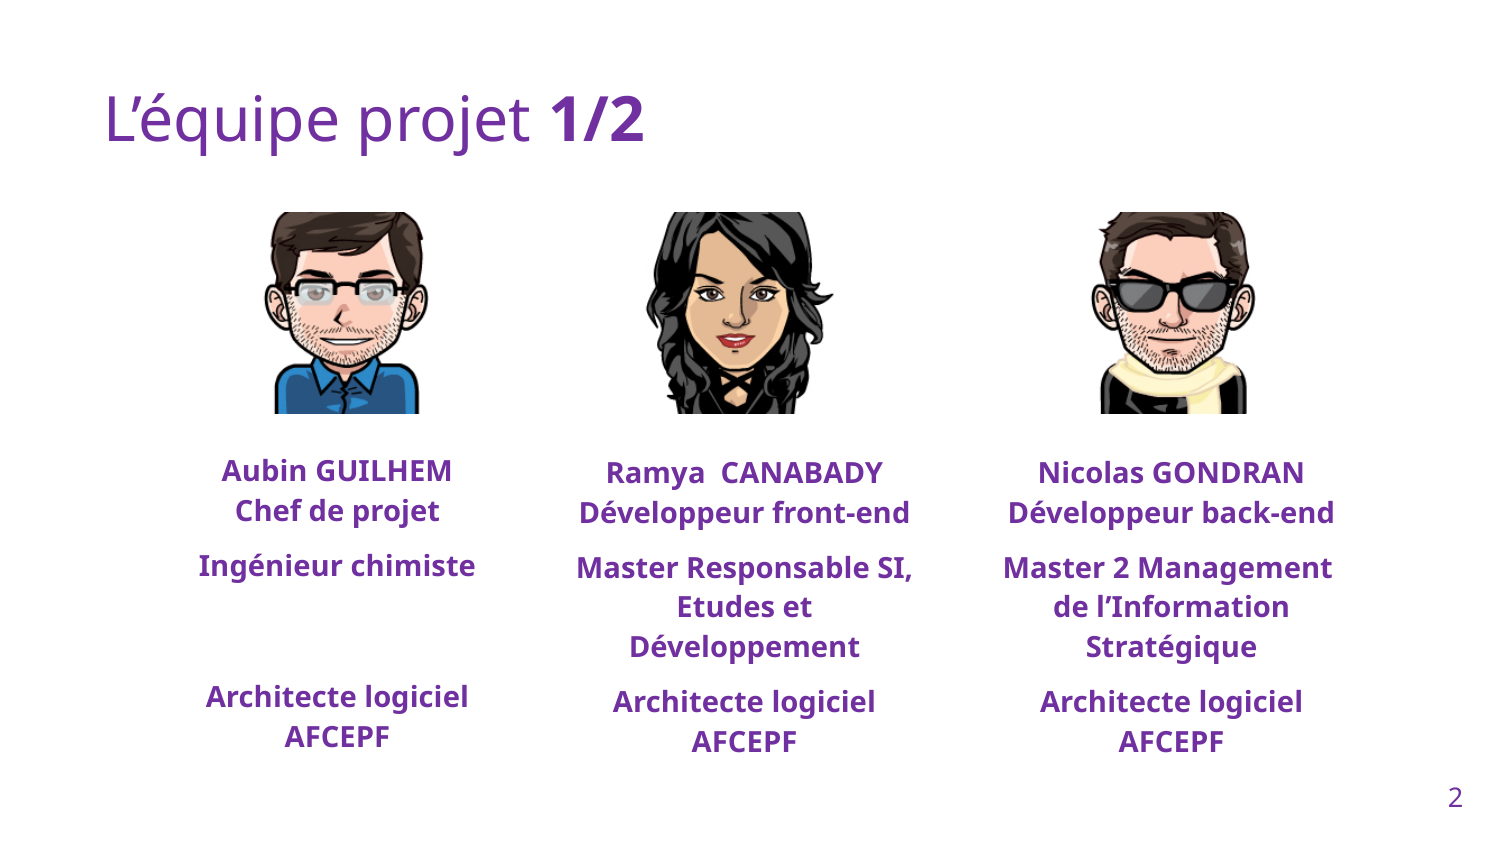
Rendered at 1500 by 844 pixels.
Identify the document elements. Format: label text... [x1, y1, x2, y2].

table_header Aubin GUILHEM Chef de projet [150, 443, 525, 538]
picture [1074, 212, 1276, 414]
table_cell Architecte logiciel AFCEPF [557, 674, 932, 768]
text_box 2 [1411, 752, 1500, 844]
table_header Ramya CANABADY Développeur front-end [557, 445, 932, 539]
table_cell Architecte logiciel AFCEPF [150, 669, 525, 763]
picture [247, 212, 450, 414]
table_cell Ingénieur chimiste [150, 538, 525, 669]
table_cell Master 2 Management de l’Information Stratégique [984, 539, 1359, 674]
table_header Nicolas GONDRAN Développeur back-end [984, 445, 1359, 539]
table_cell Master Responsable SI, Etudes et Développement [557, 539, 932, 674]
picture [637, 212, 839, 414]
table_cell Architecte logiciel AFCEPF [984, 674, 1359, 768]
text_box L’équipe projet 1/2 [29, 78, 719, 154]
